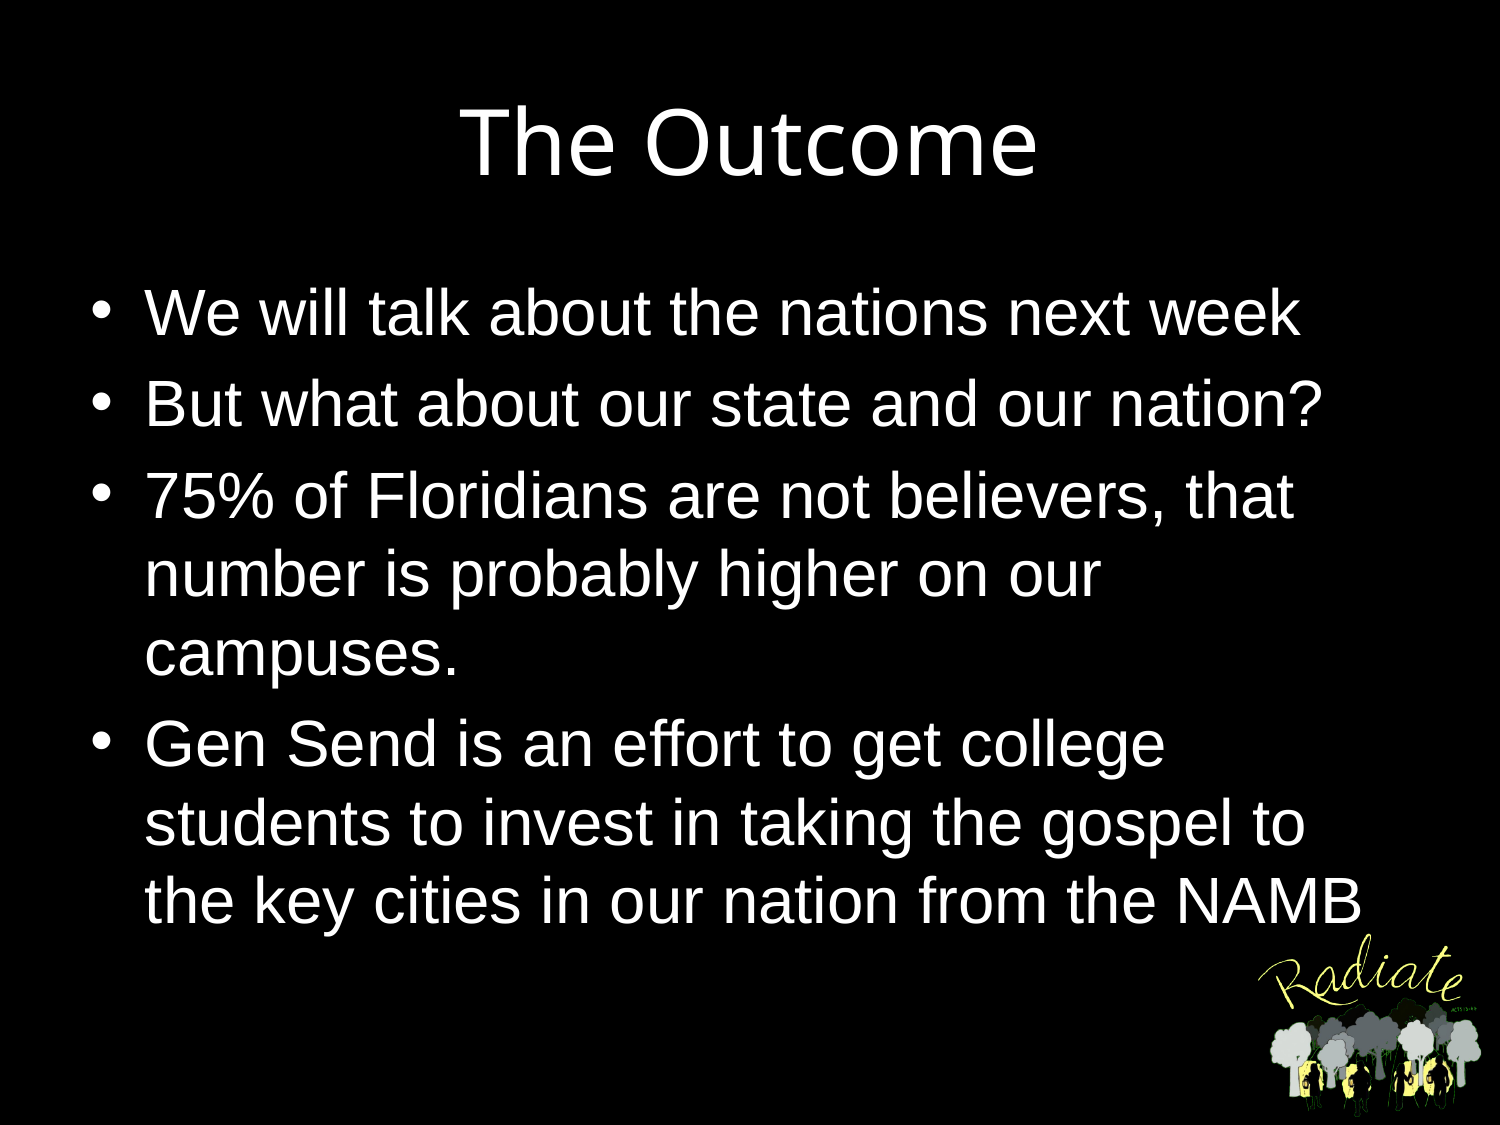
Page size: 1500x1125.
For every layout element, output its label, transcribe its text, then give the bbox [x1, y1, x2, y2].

list We will talk about the nations next week But what about our state and our nation? 75% of Floridians are not believers, that number is probably higher on our campuses. Gen Send is an effort to get college students to invest in taking the gospel to the key cities in our nation from the NAMB [75, 262, 1425, 950]
title The Outcome [75, 45, 1425, 233]
picture [1252, 924, 1488, 1125]
